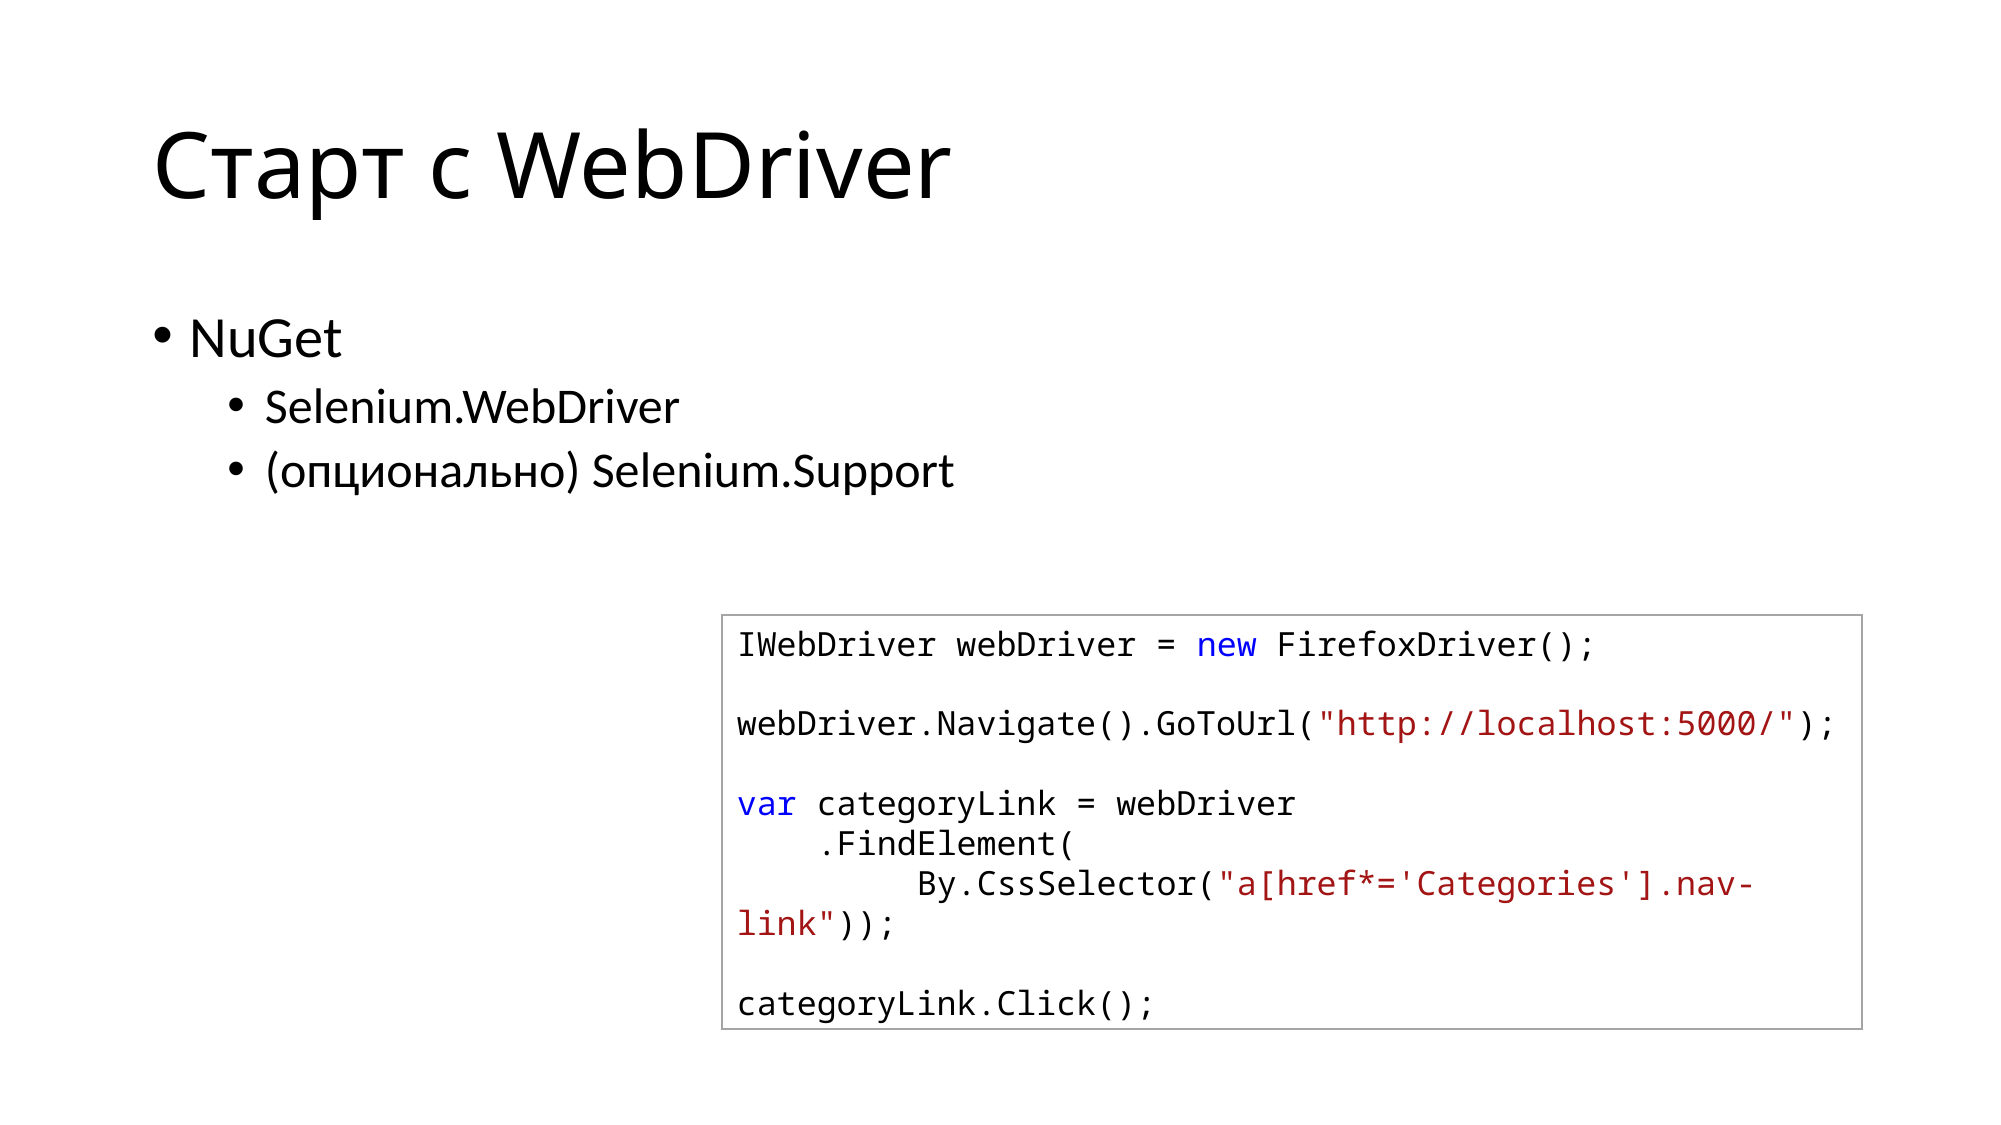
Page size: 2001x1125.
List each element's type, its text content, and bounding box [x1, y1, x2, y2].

title Старт с WebDriver [137, 59, 1863, 278]
text_box IWebDriver webDriver = new FirefoxDriver(); webDriver.Navigate().GoToUrl("http://localhost:5000/"); var categoryLink = webDriver .FindElement( By.CssSelector("a[href*='Categories'].nav-link")); categoryLink.Click(); [721, 614, 1863, 1030]
list NuGet Selenium.WebDriver (опционально) Selenium.Support [137, 299, 1863, 1014]
